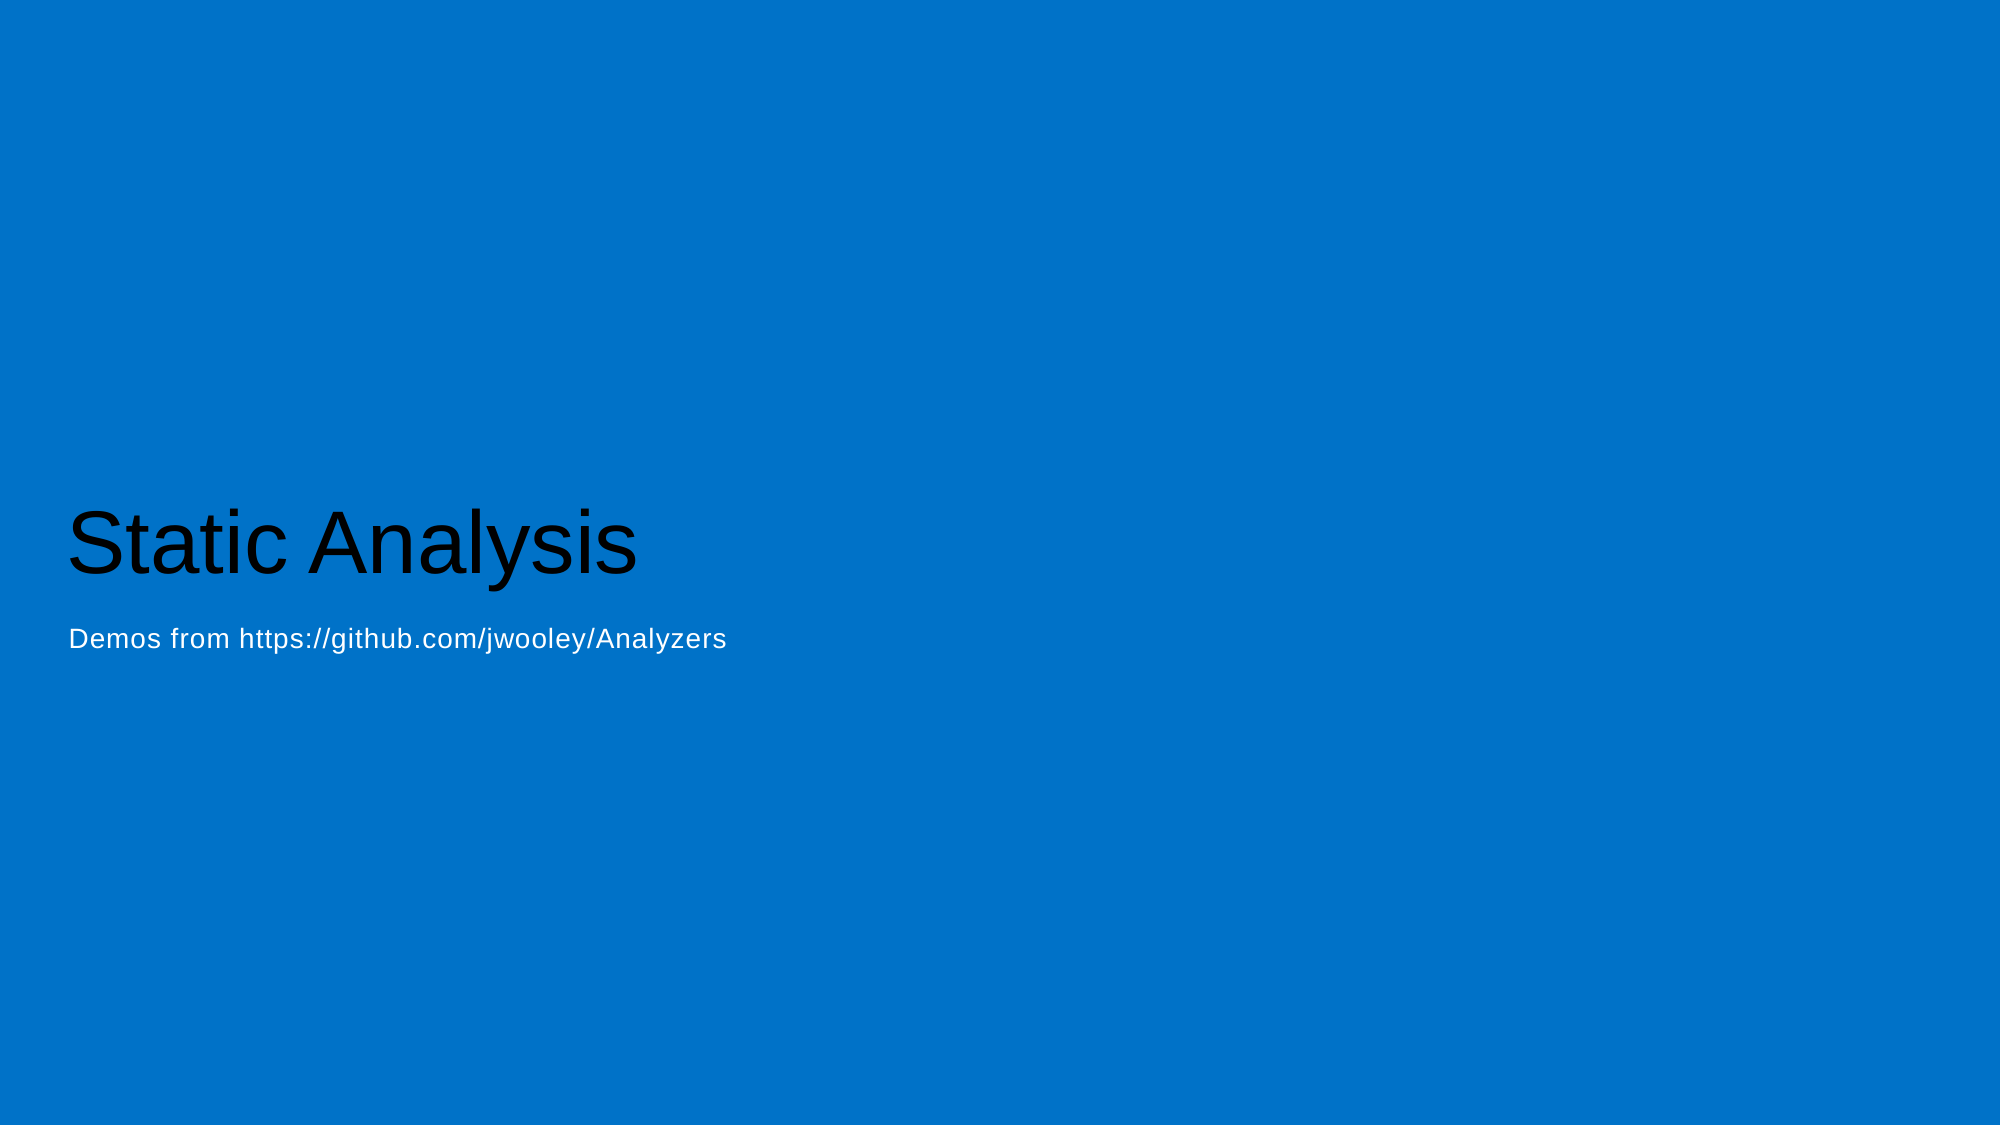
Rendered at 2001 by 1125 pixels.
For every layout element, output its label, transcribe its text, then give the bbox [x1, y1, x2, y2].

title Static Analysis [66, 346, 1916, 601]
list Demos from https://github.com/jwooley/Analyzers [68, 610, 1916, 662]
